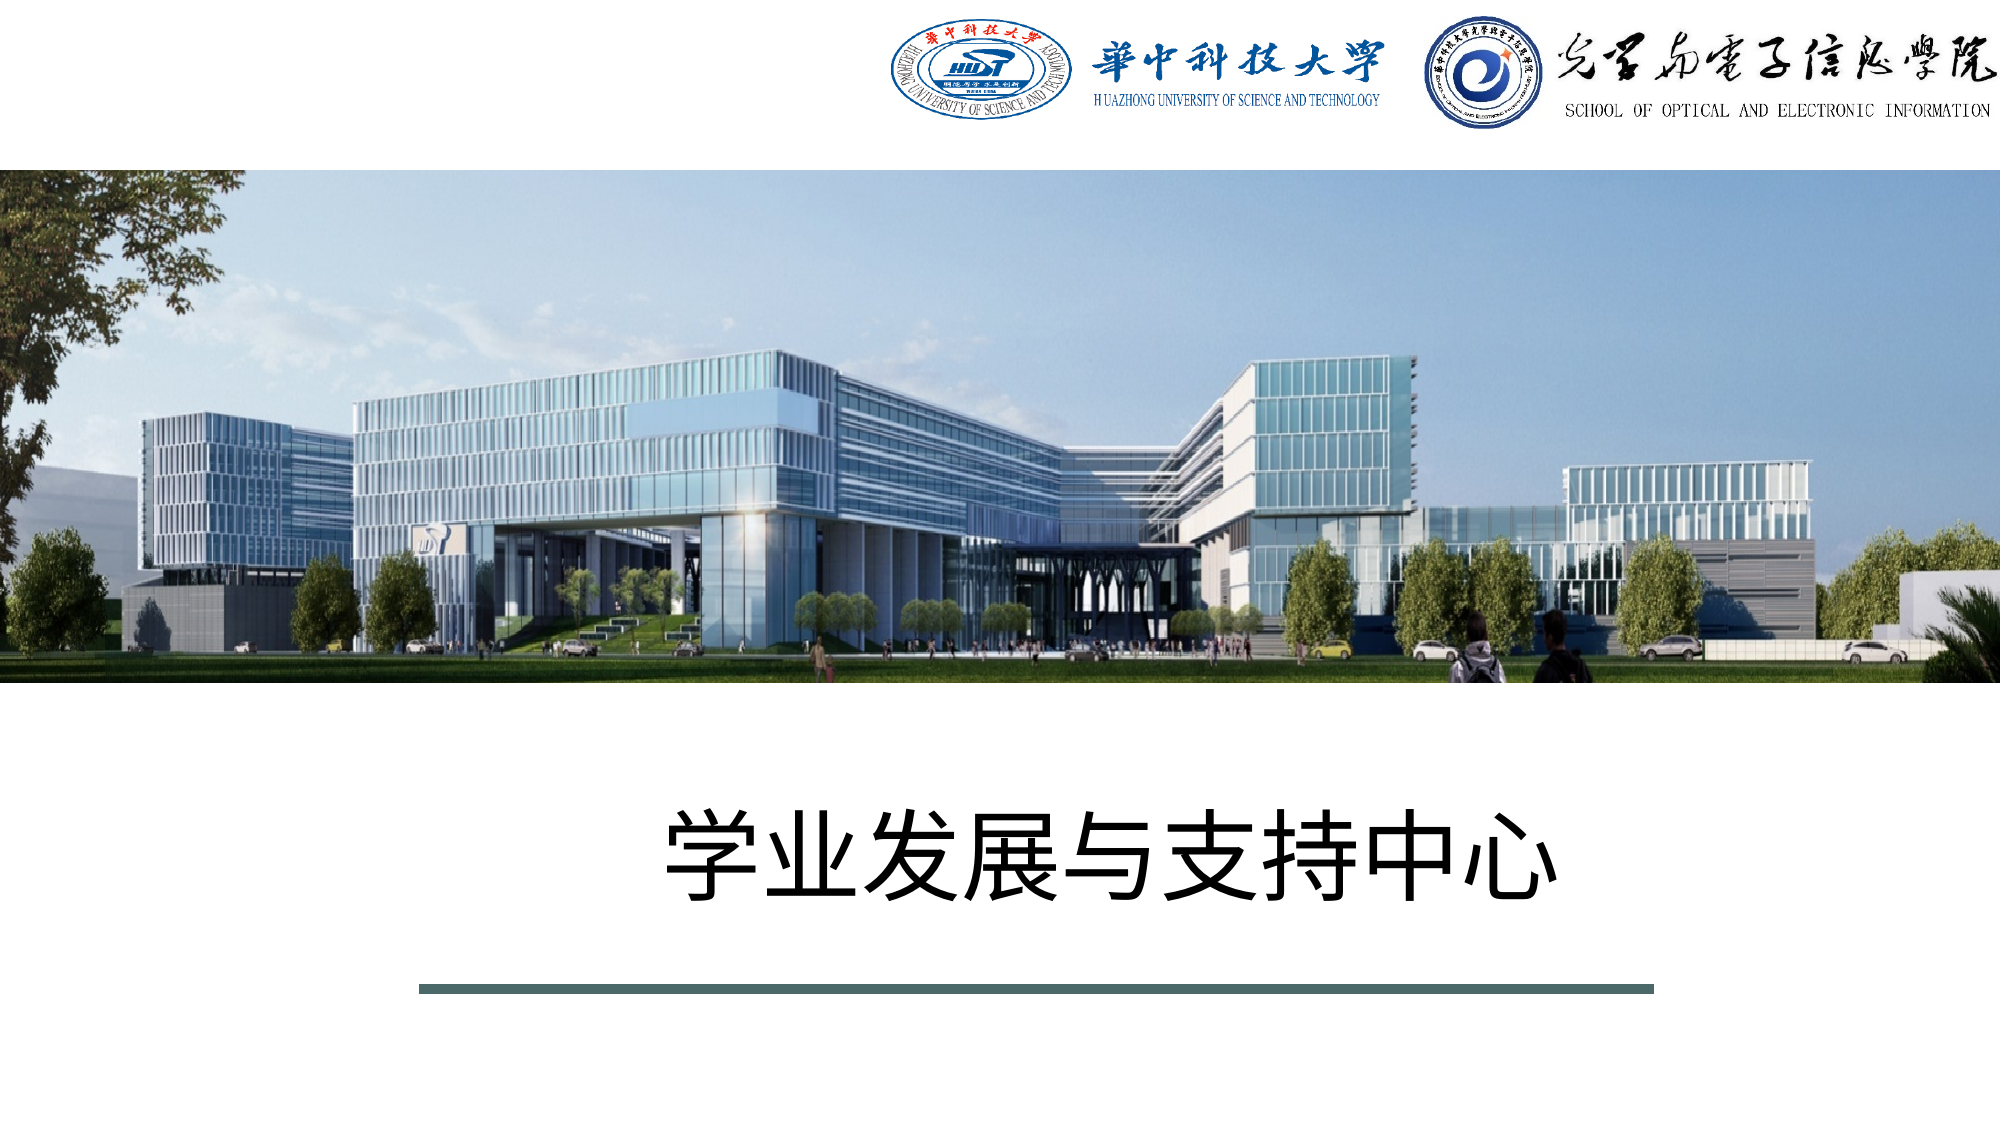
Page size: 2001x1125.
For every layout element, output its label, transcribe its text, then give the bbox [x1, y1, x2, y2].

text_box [873, 11, 2000, 130]
picture [0, 169, 2000, 683]
text_box 学业发展与支持中心 [318, 786, 1904, 921]
